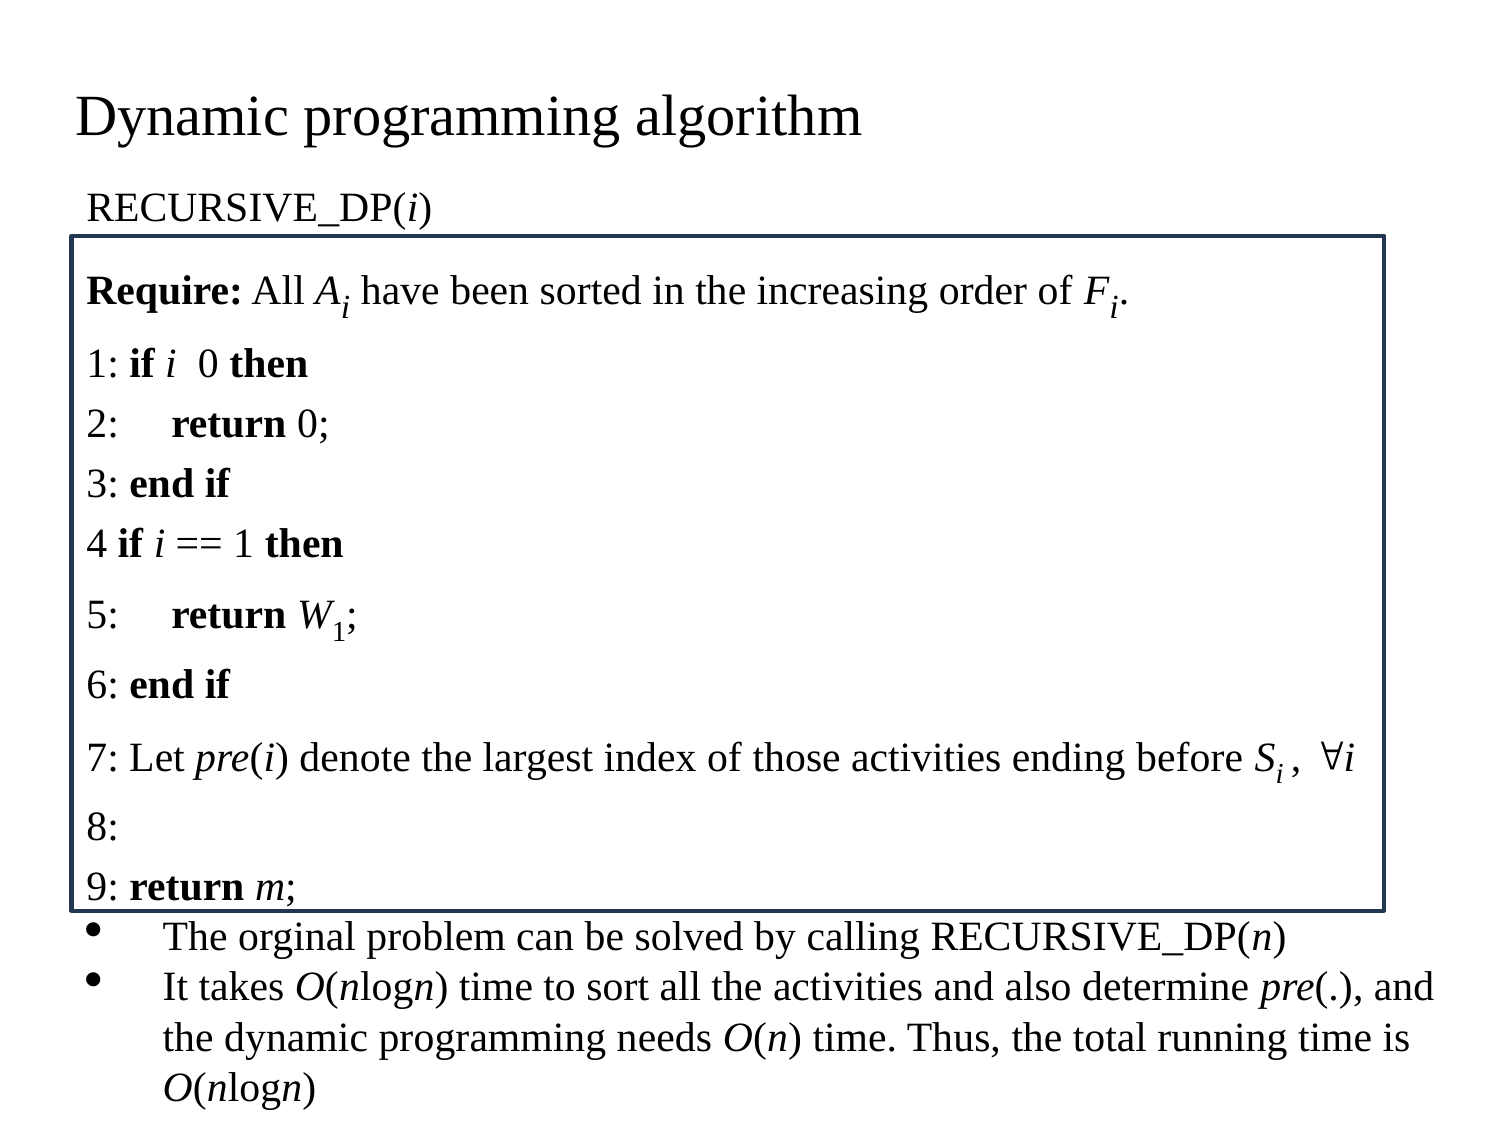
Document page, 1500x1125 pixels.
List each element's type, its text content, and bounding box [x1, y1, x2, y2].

text_box Dynamic programming algorithm [60, 69, 1423, 154]
text_box [69, 234, 1386, 913]
